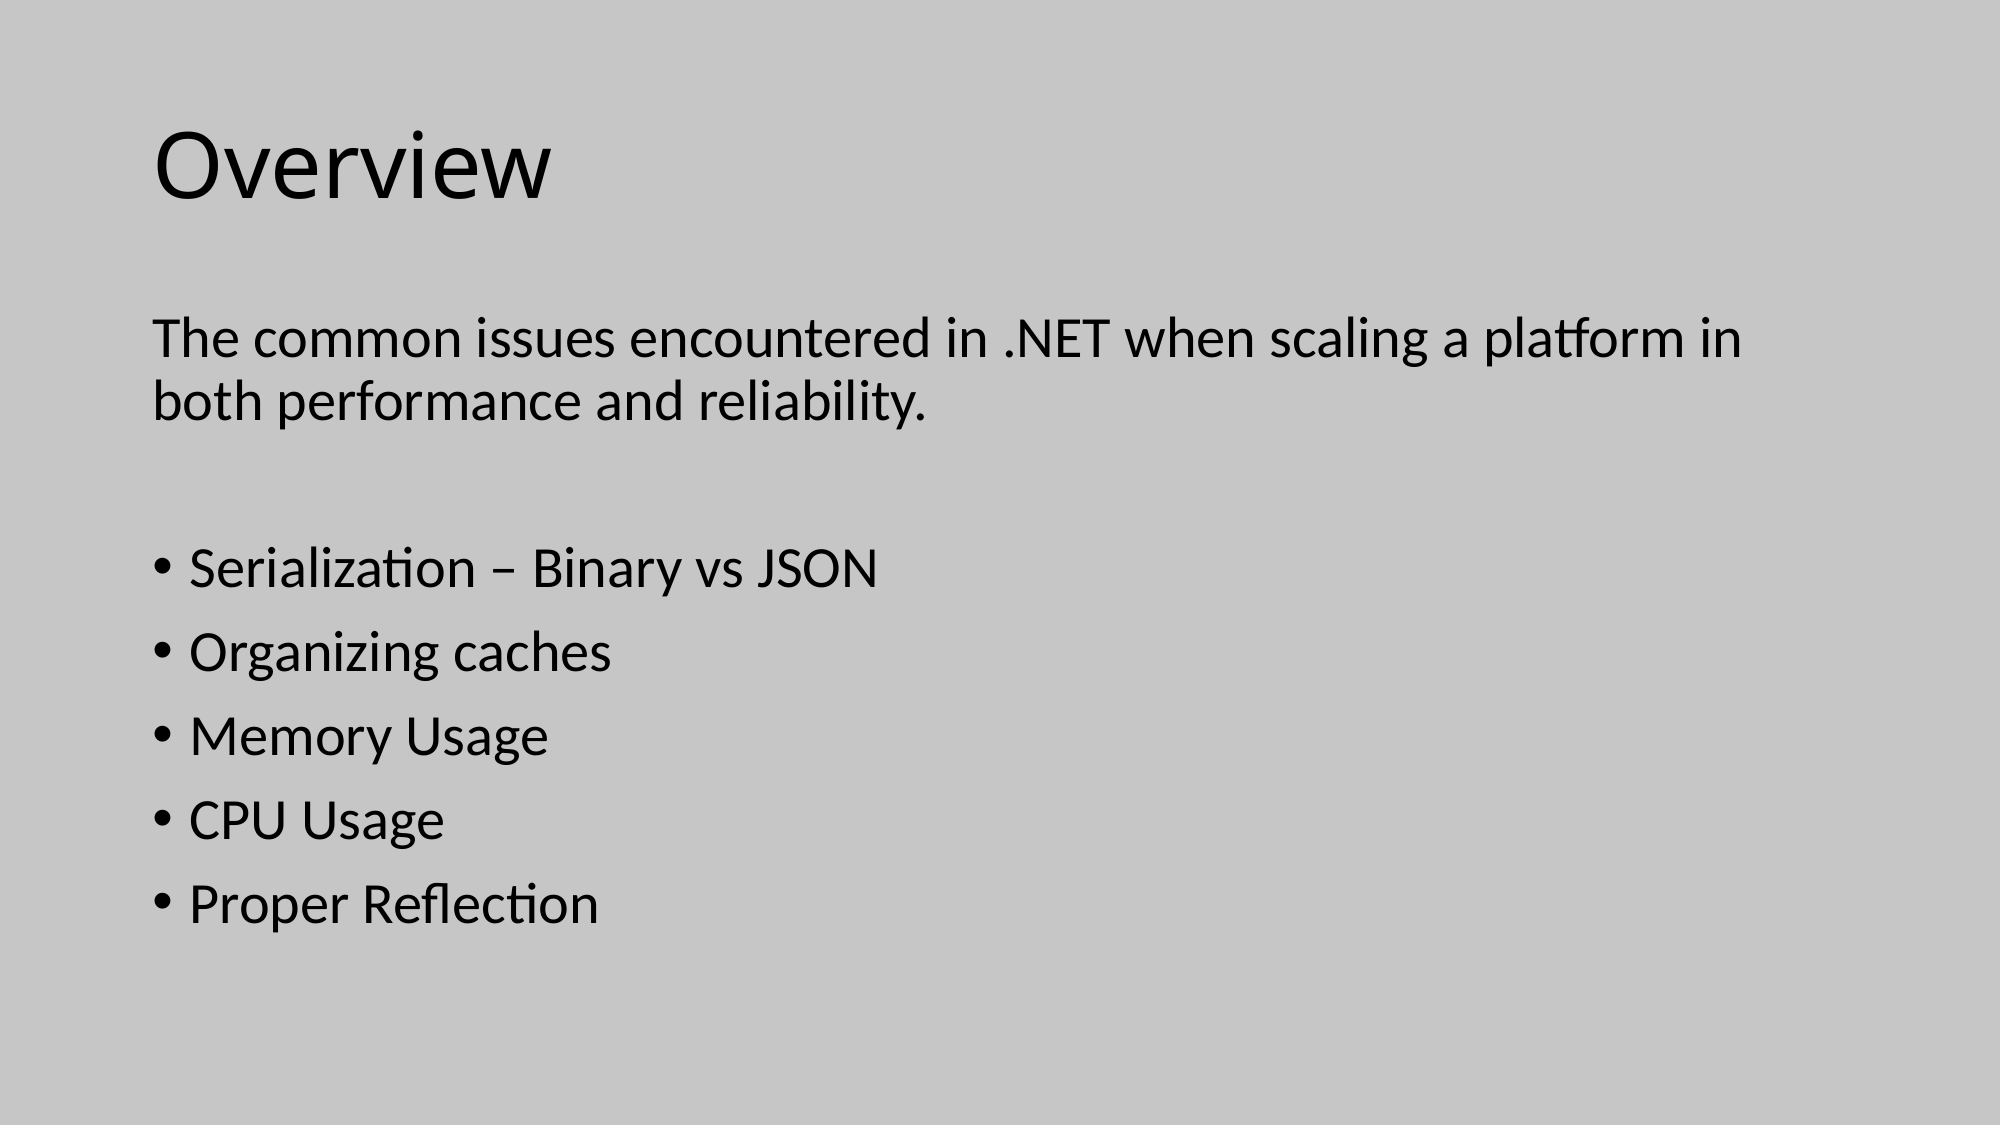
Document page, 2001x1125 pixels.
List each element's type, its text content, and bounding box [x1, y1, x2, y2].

list The common issues encountered in .NET when scaling a platform in both performance and reliability. Serialization – Binary vs JSON Organizing caches Memory Usage CPU Usage Proper Reflection [137, 299, 1863, 1014]
title Overview [137, 59, 1863, 278]
